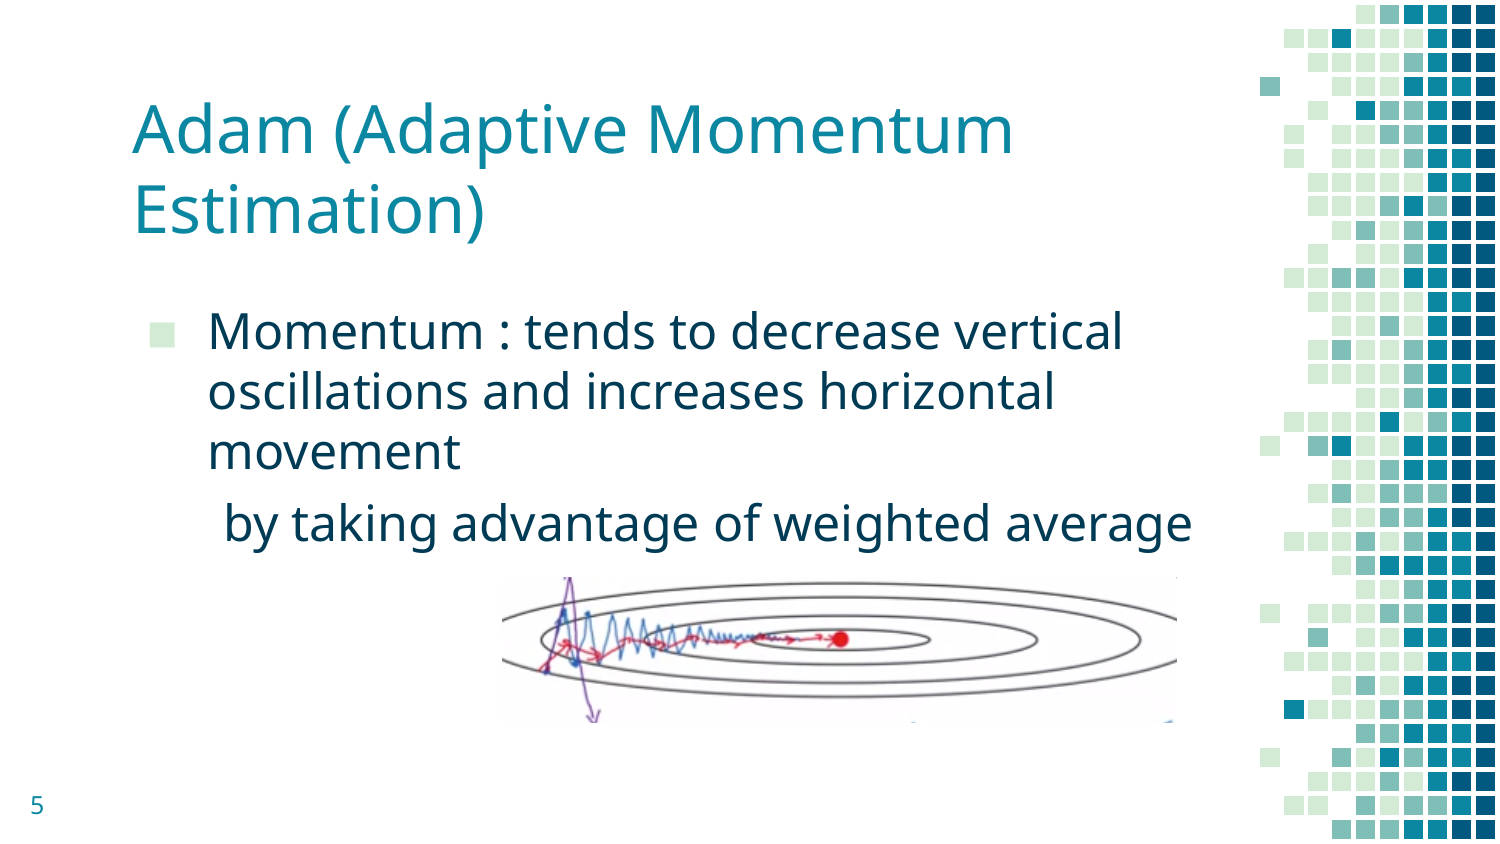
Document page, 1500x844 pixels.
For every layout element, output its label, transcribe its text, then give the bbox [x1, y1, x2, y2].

list Momentum : tends to decrease vertical oscillations and increases horizontal movement by taking advantage of weighted average [117, 284, 1227, 774]
title Adam (Adaptive Momentum Estimation) [117, 121, 1227, 262]
slide_number 5 [15, 774, 105, 839]
picture [501, 577, 1178, 723]
